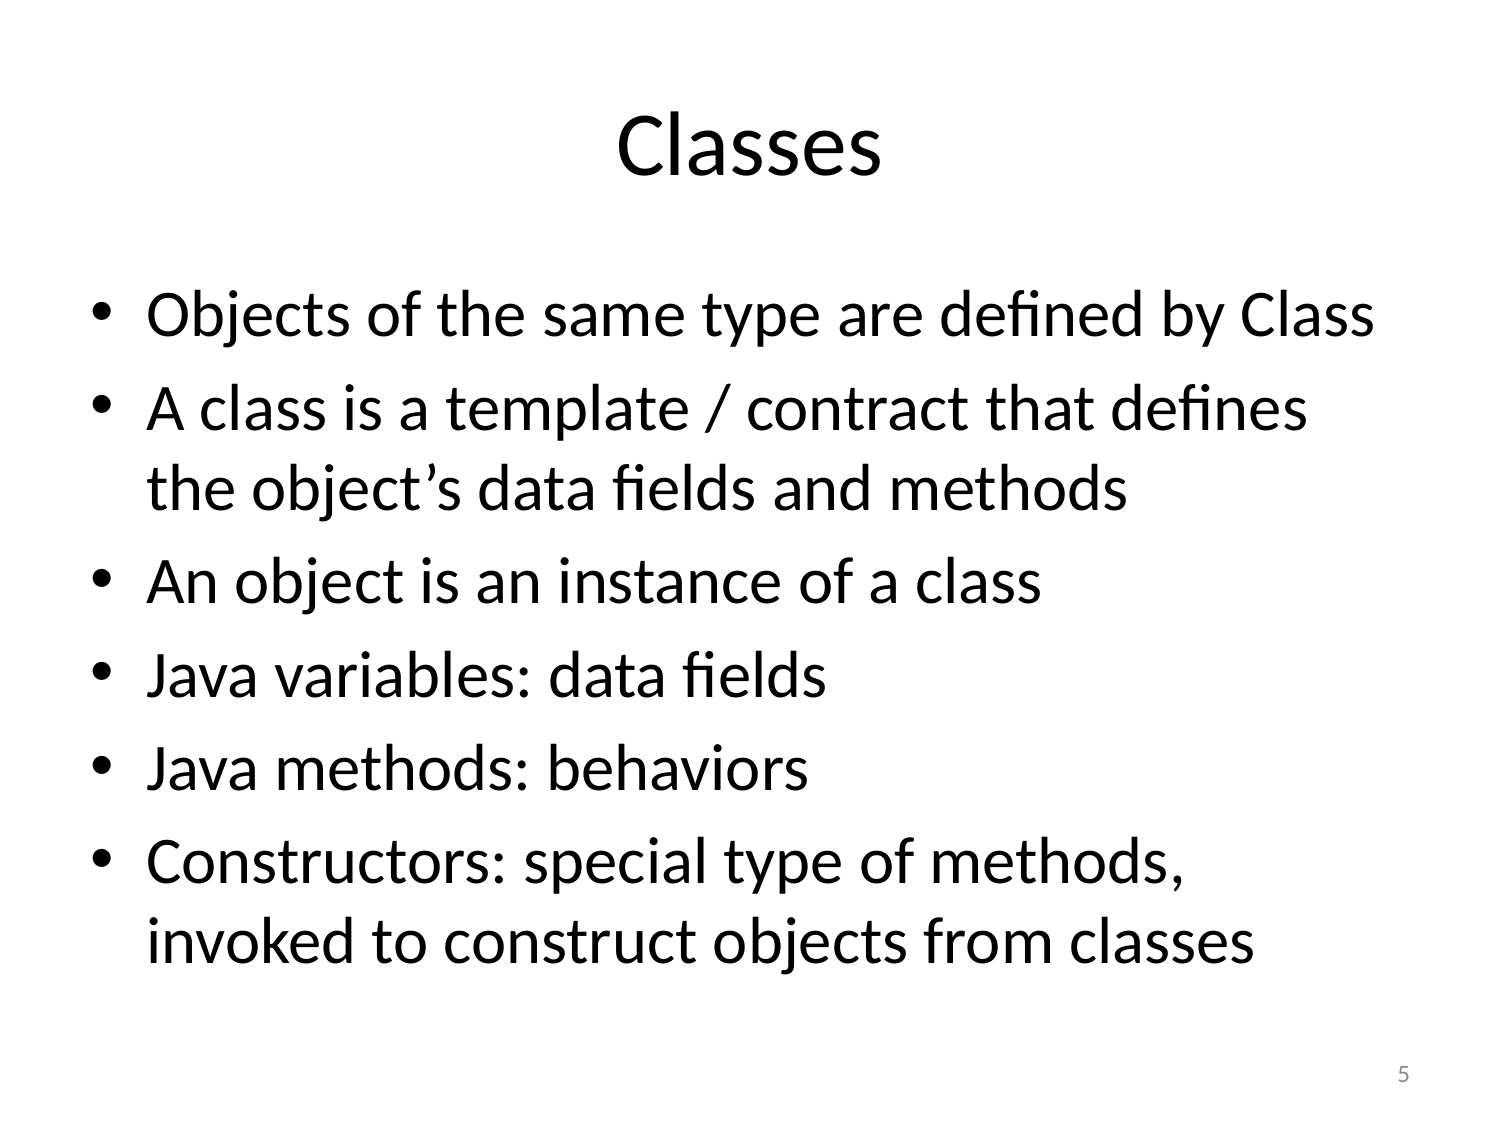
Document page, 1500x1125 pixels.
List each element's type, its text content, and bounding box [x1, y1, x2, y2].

list Objects of the same type are defined by Class A class is a template / contract that defines the object’s data fields and methods An object is an instance of a class Java variables: data fields Java methods: behaviors Constructors: special type of methods, invoked to construct objects from classes [75, 262, 1425, 1005]
slide_number 5 [1074, 1042, 1425, 1103]
title Classes [75, 45, 1425, 233]
